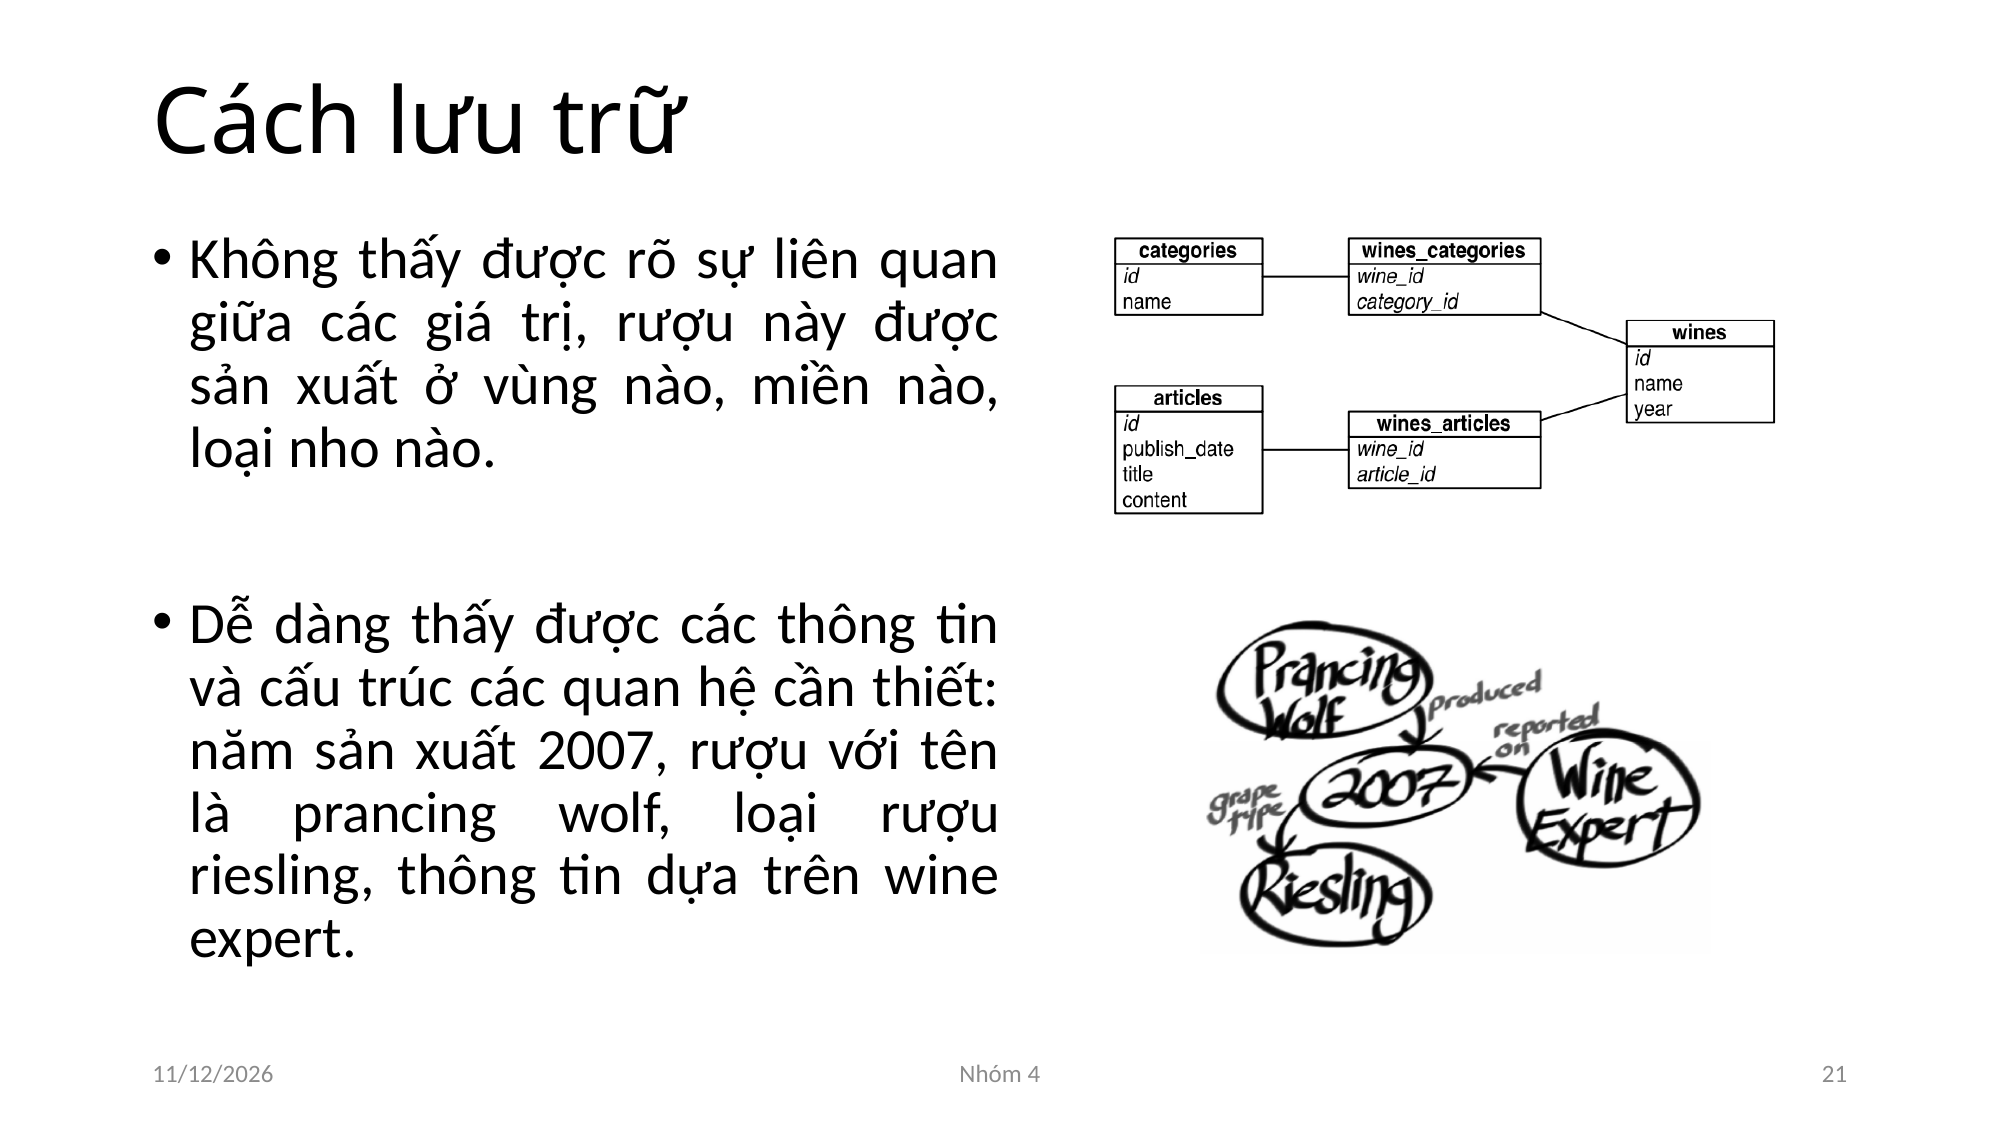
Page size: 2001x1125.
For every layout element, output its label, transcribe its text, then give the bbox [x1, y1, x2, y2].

footer Nhóm 4 [662, 1042, 1338, 1103]
picture [1097, 595, 1735, 964]
title Cách lưu trữ [137, 59, 1863, 188]
picture [1071, 198, 1801, 536]
list Không thấy được rõ sự liên quan giữa các giá trị, rượu này được sản xuất ở vùng nào, miền nào, loại nho nào. Dễ dàng thấy được các thông tin và cấu trúc các quan hệ cần thiết: năm sản xuất 2007, rượu với tên là prancing wolf, loại rượu riesling, thông tin dựa trên wine expert. [137, 221, 1863, 1014]
slide_number 21 [1412, 1042, 1863, 1103]
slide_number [137, 1042, 588, 1103]
